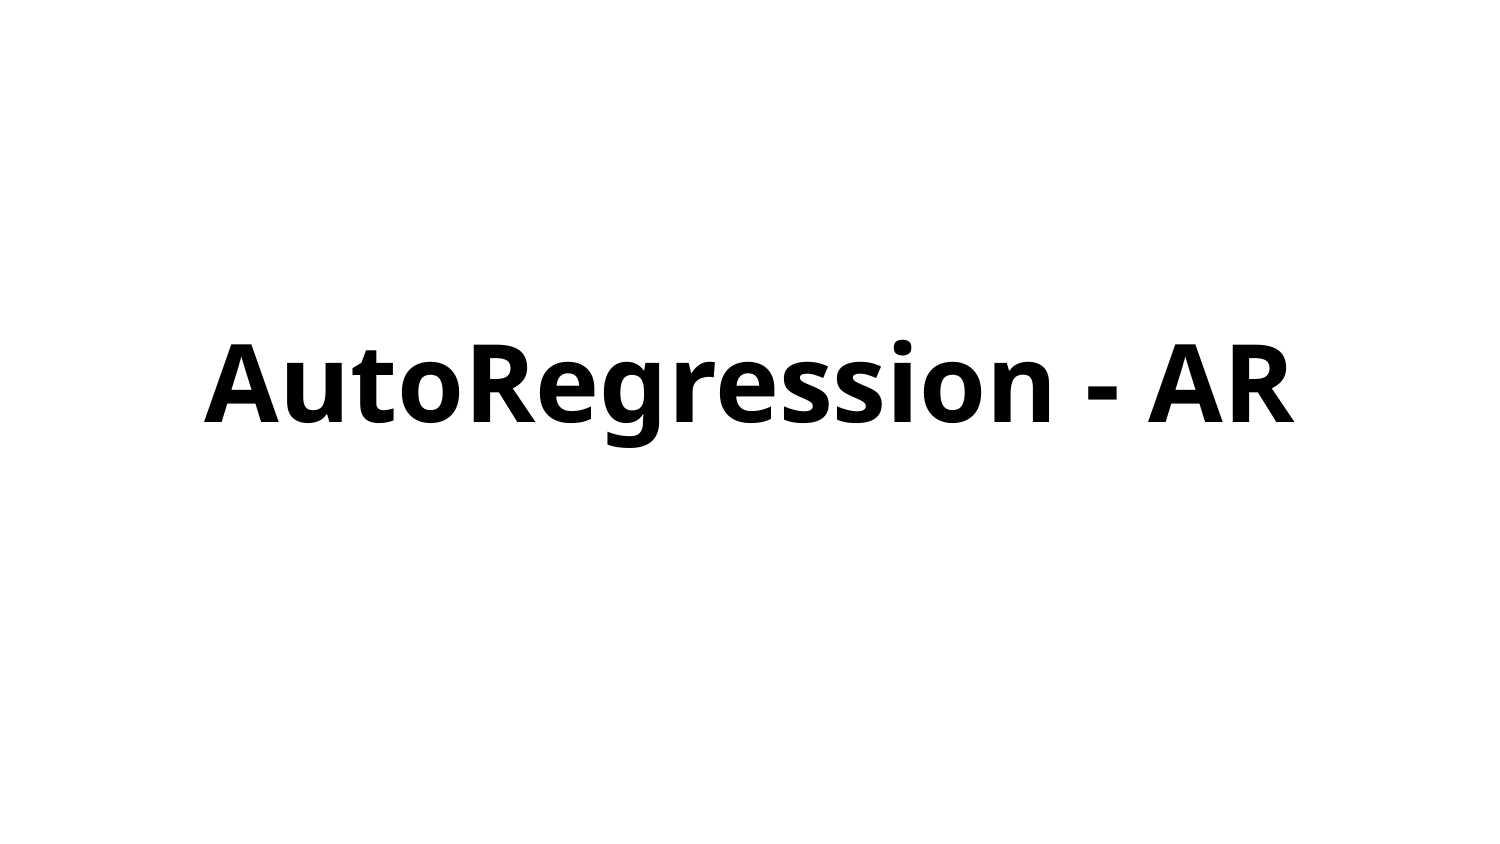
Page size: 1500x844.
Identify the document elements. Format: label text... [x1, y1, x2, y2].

title AutoRegression - AR [51, 122, 1449, 459]
